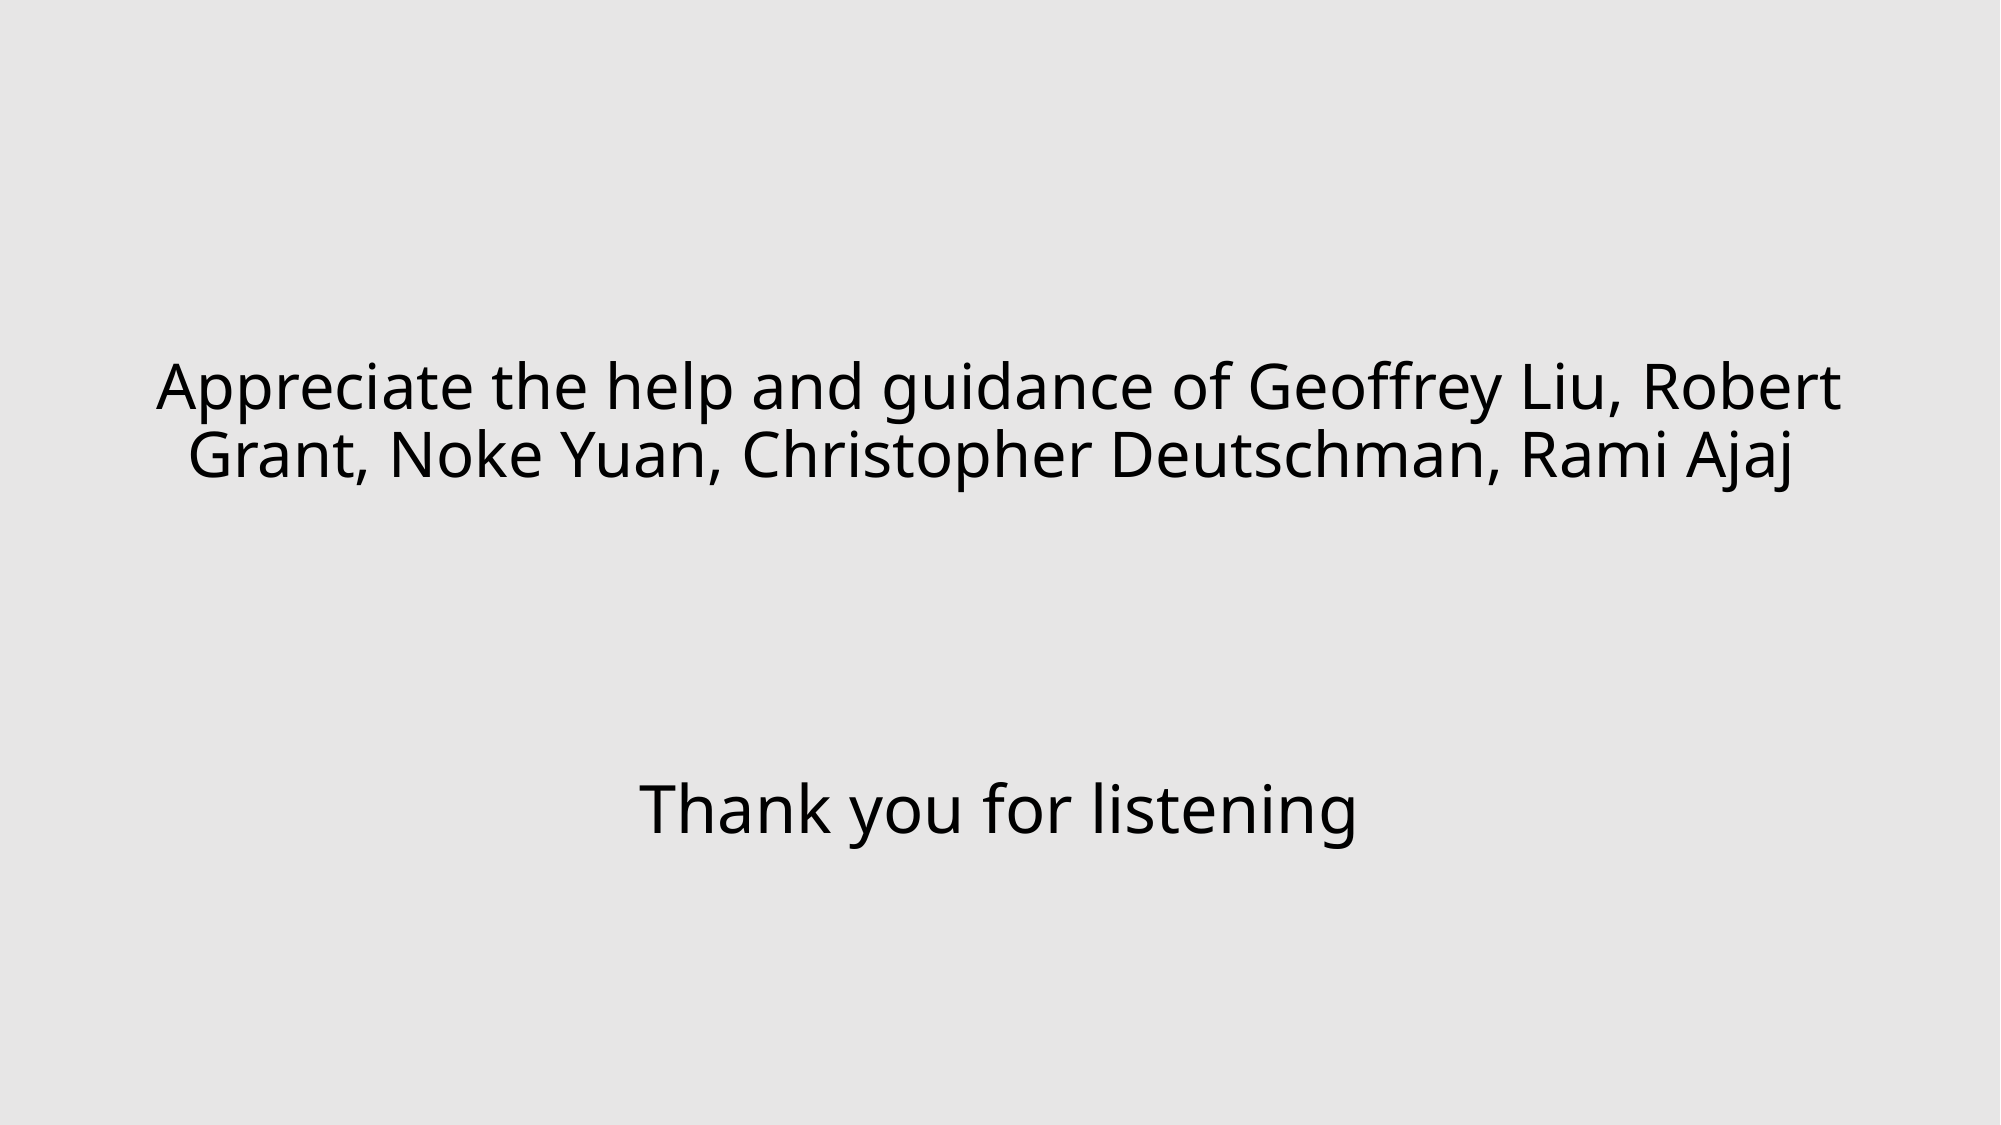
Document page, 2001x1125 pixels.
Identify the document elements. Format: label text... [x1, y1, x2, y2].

text_box Appreciate the help and guidance of Geoffrey Liu, Robert Grant, Noke Yuan, Christopher Deutschman, Rami Ajaj [137, 314, 1863, 532]
title Thank you for listening [137, 703, 1863, 921]
